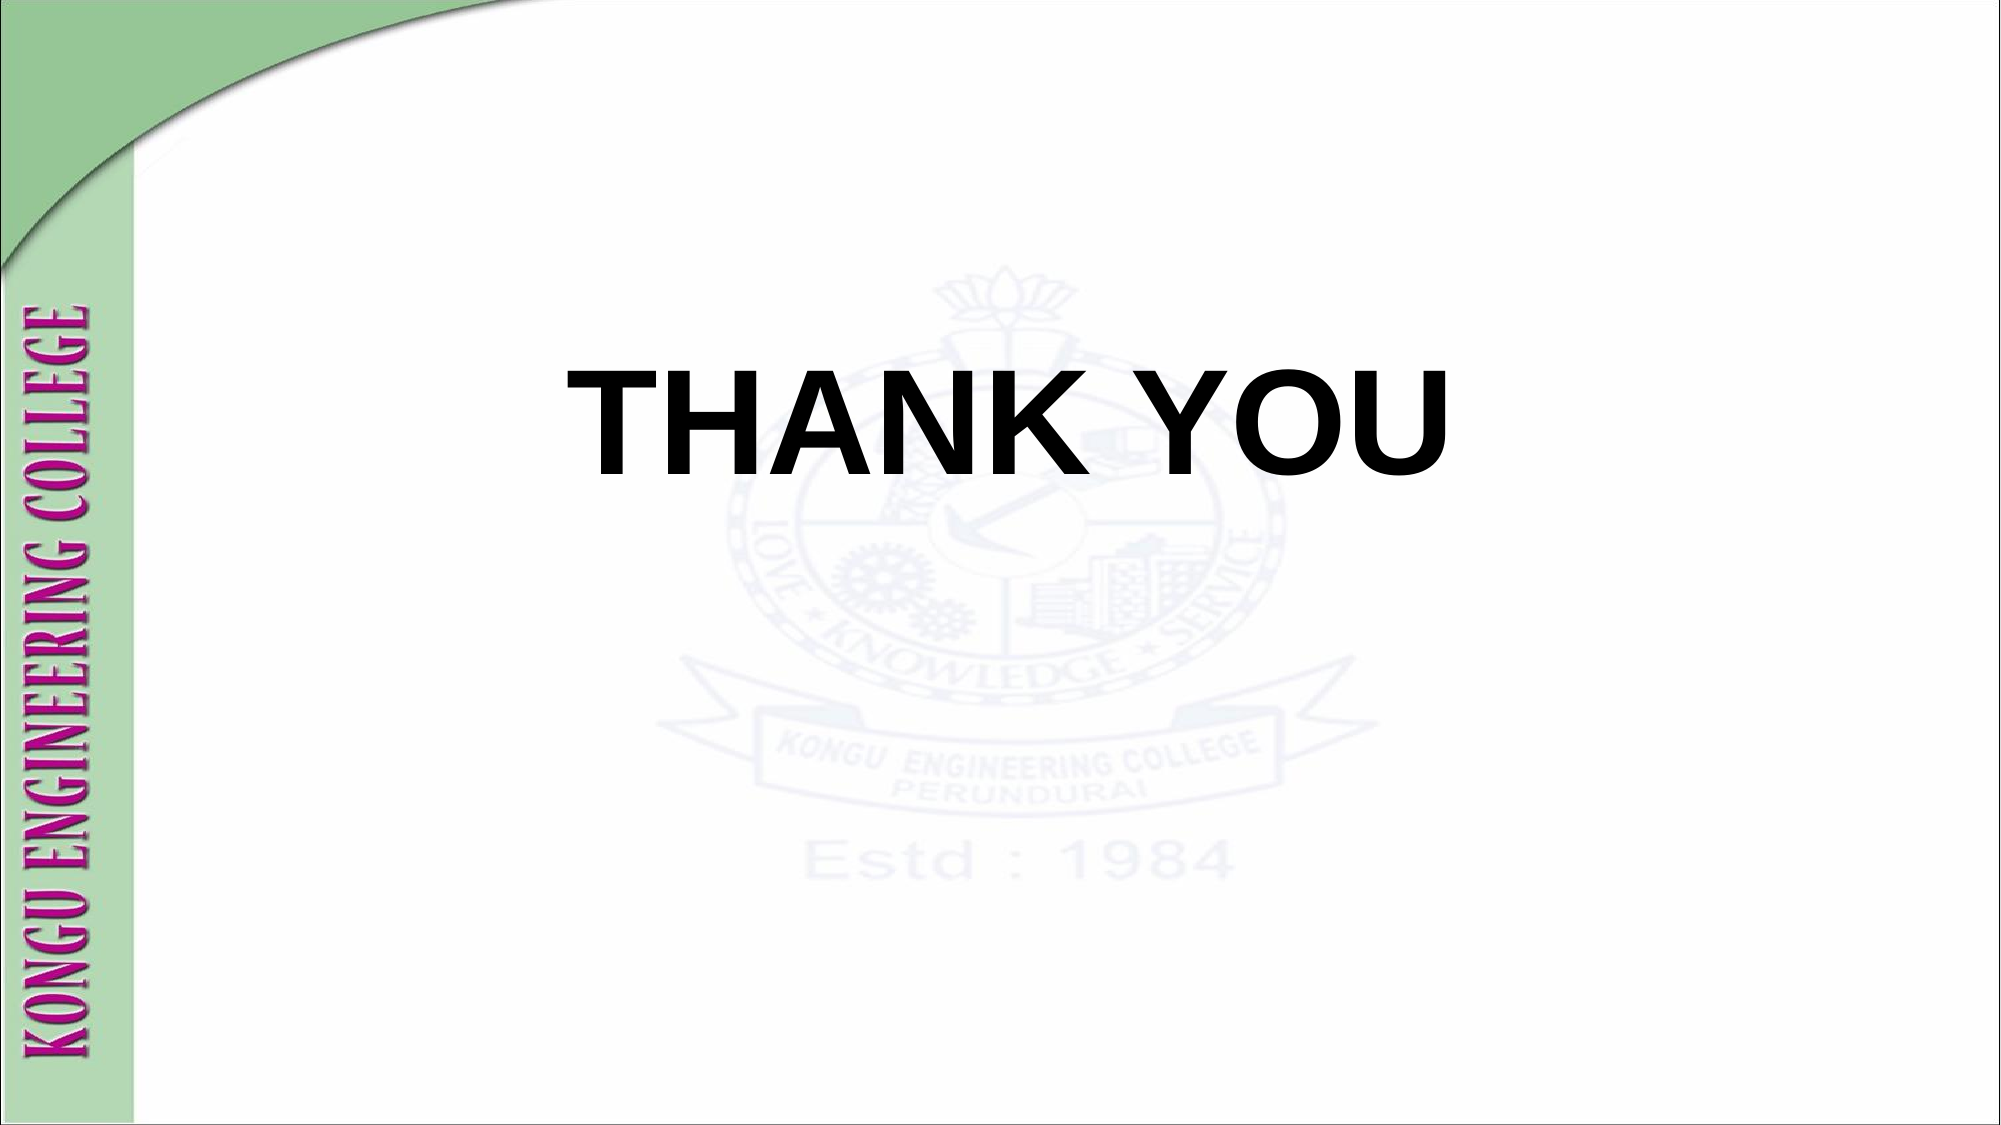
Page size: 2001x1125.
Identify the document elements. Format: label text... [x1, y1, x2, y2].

list THANK YOU [99, 317, 1900, 1038]
picture [0, 0, 2001, 1125]
